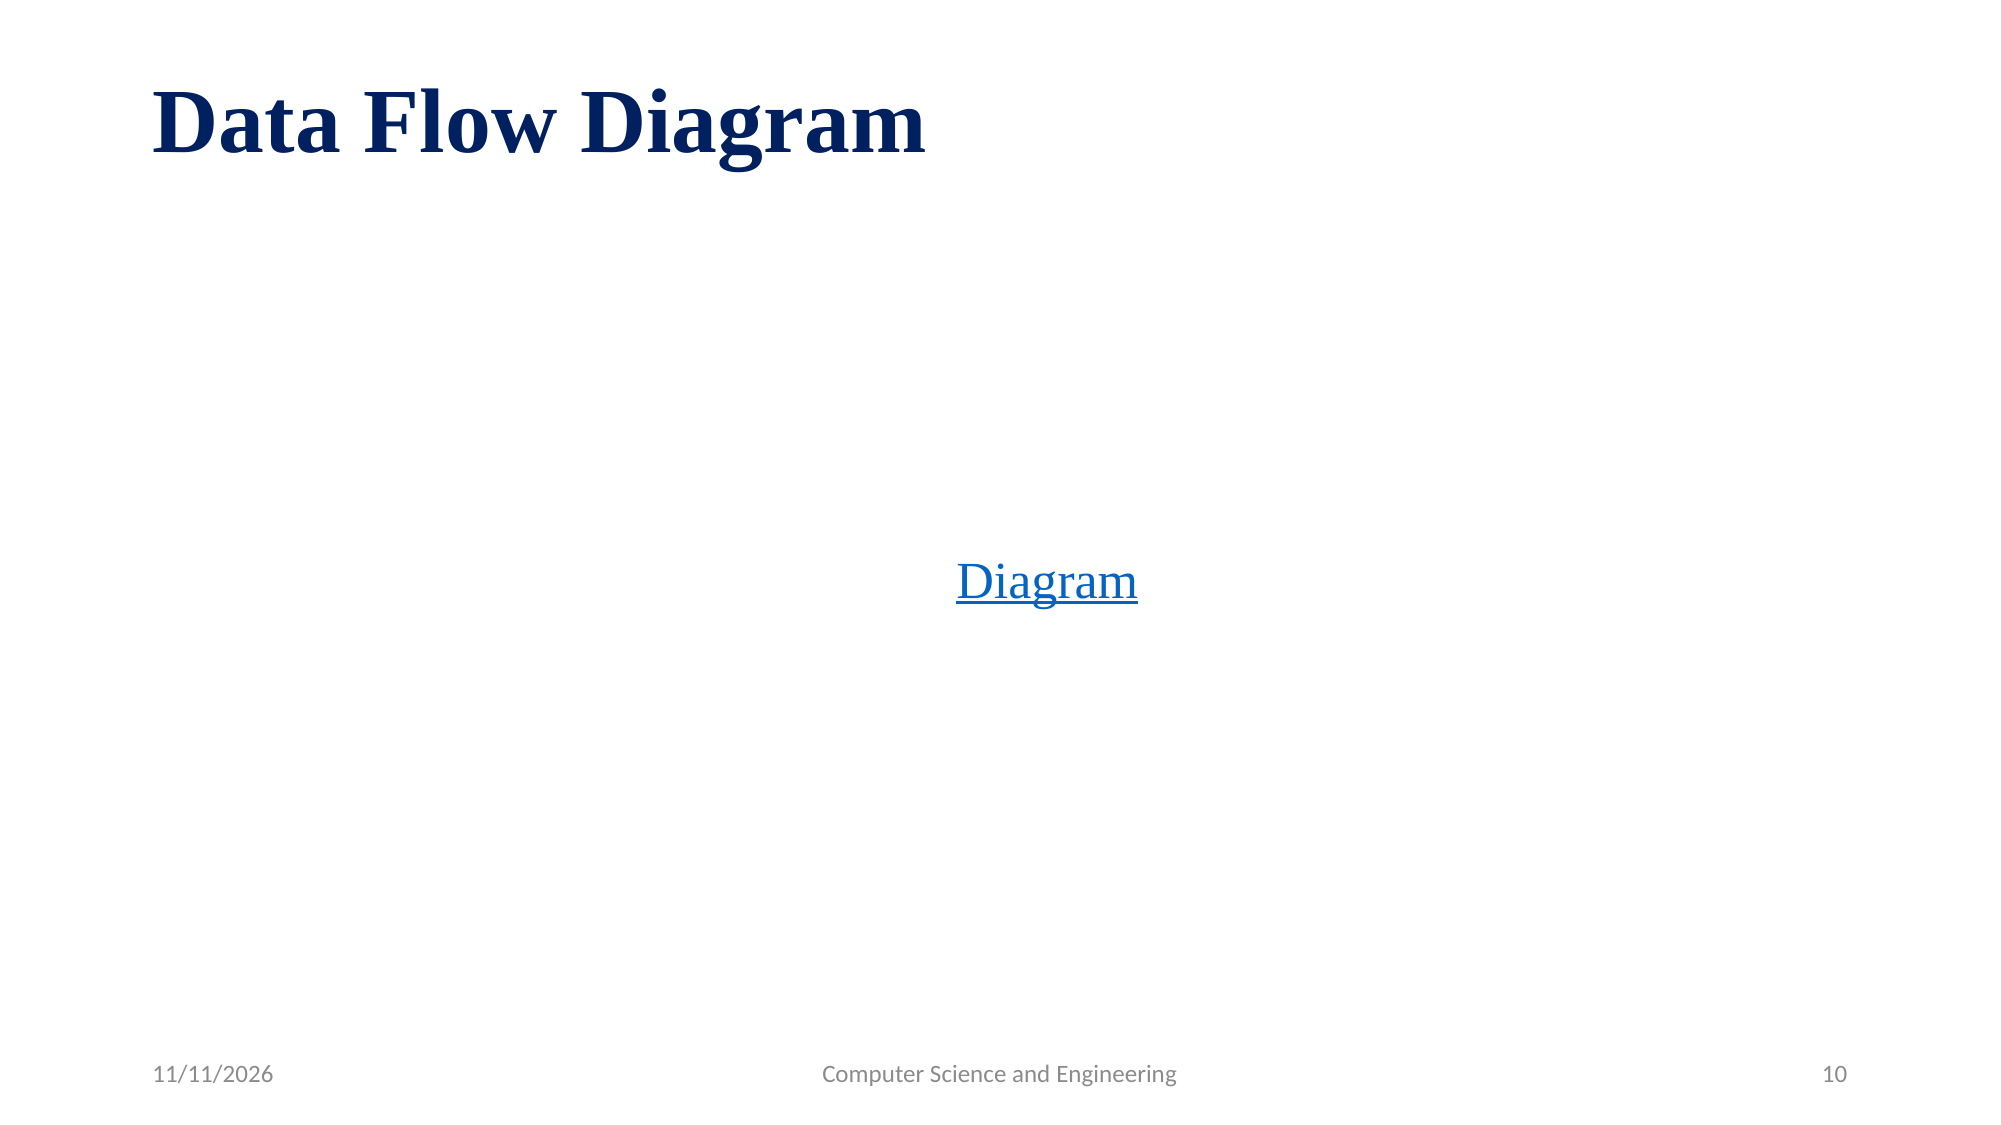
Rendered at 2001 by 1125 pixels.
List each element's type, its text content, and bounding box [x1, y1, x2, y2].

list Diagram [137, 231, 1958, 1014]
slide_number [137, 1042, 588, 1103]
title Data Flow Diagram [137, 14, 1863, 231]
footer Computer Science and Engineering [662, 1042, 1338, 1103]
slide_number 10 [1412, 1042, 1863, 1103]
